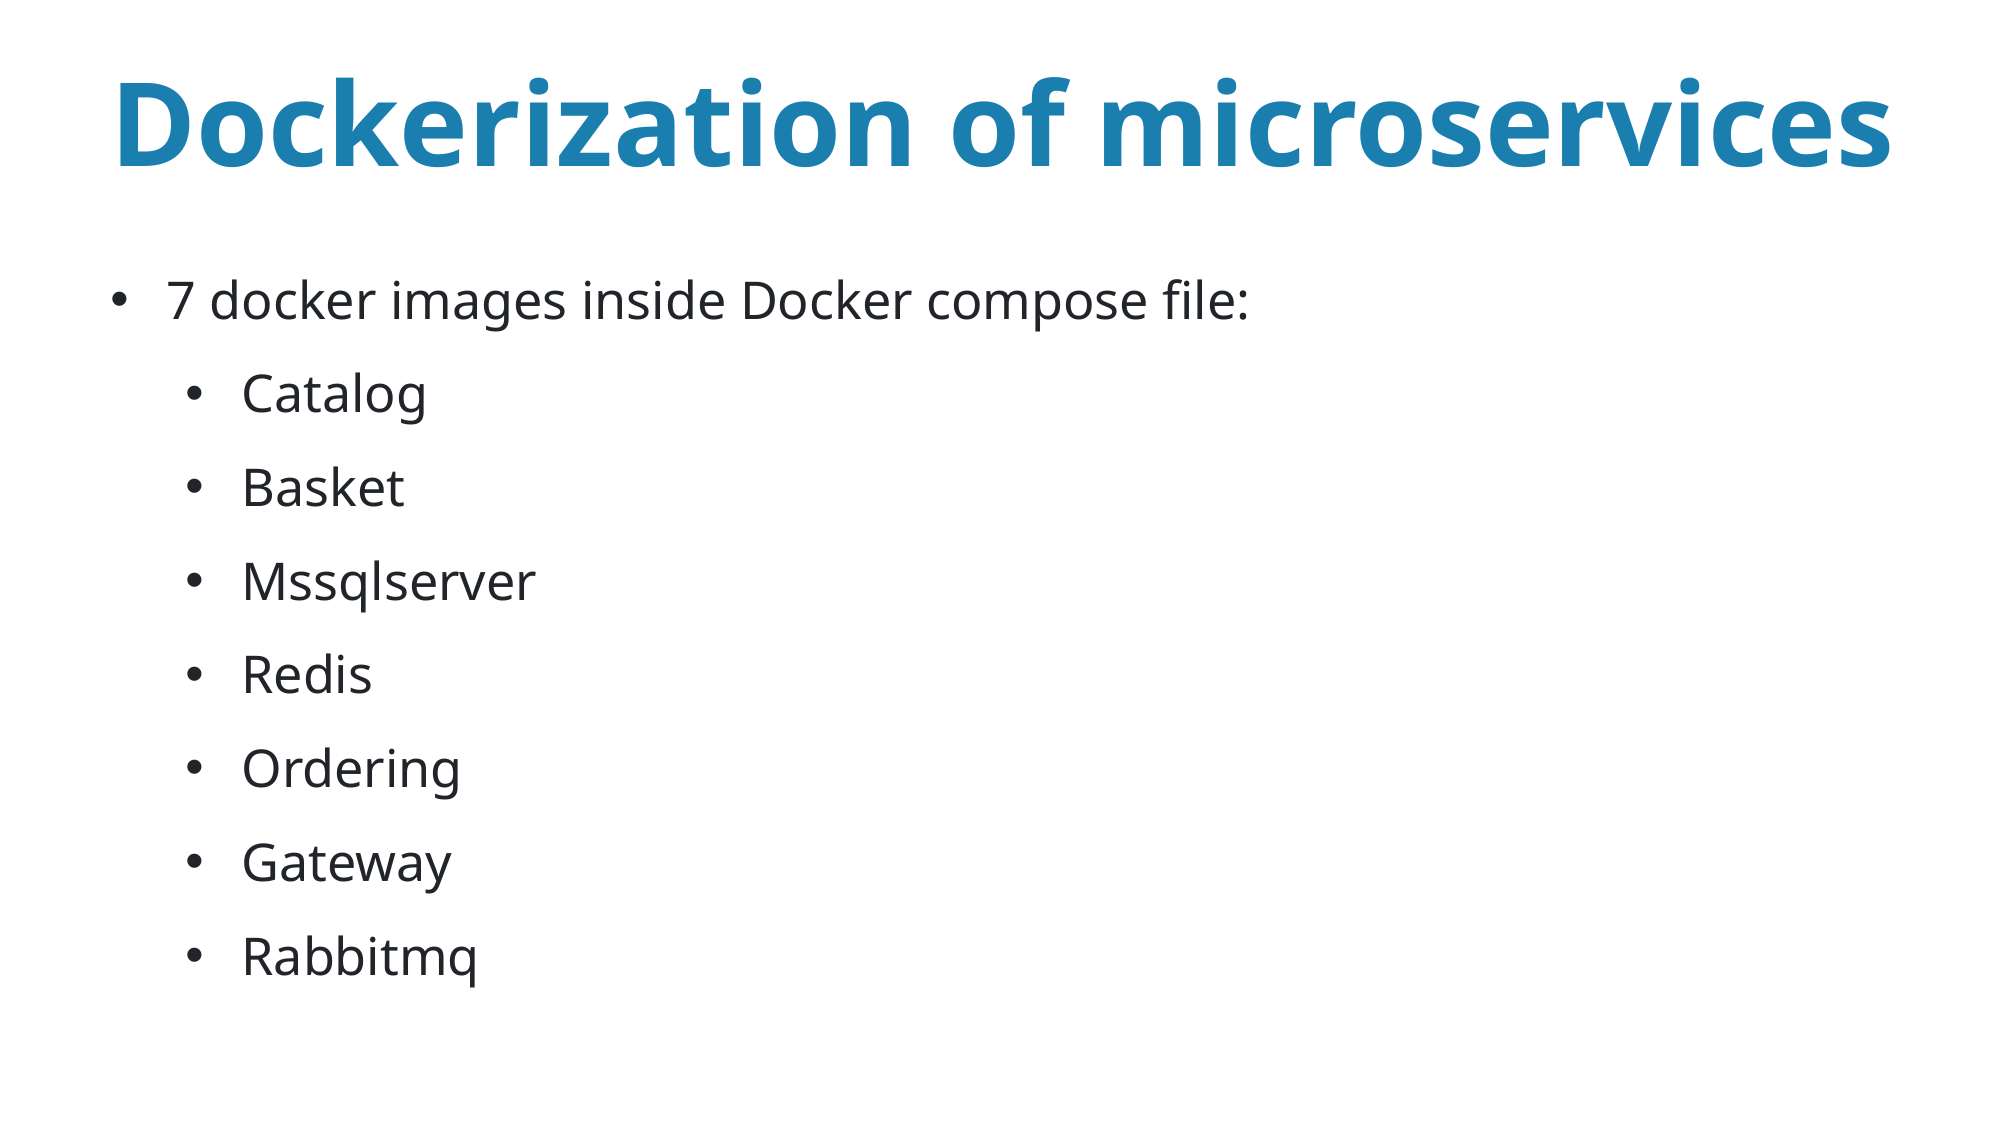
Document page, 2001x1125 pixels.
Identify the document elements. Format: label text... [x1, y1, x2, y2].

text_box 7 docker images inside Docker compose file: Catalog Basket Mssqlserver Redis Ordering Gateway Rabbitmq [95, 228, 1899, 993]
text_box Dockerization of microservices [95, 59, 1926, 214]
